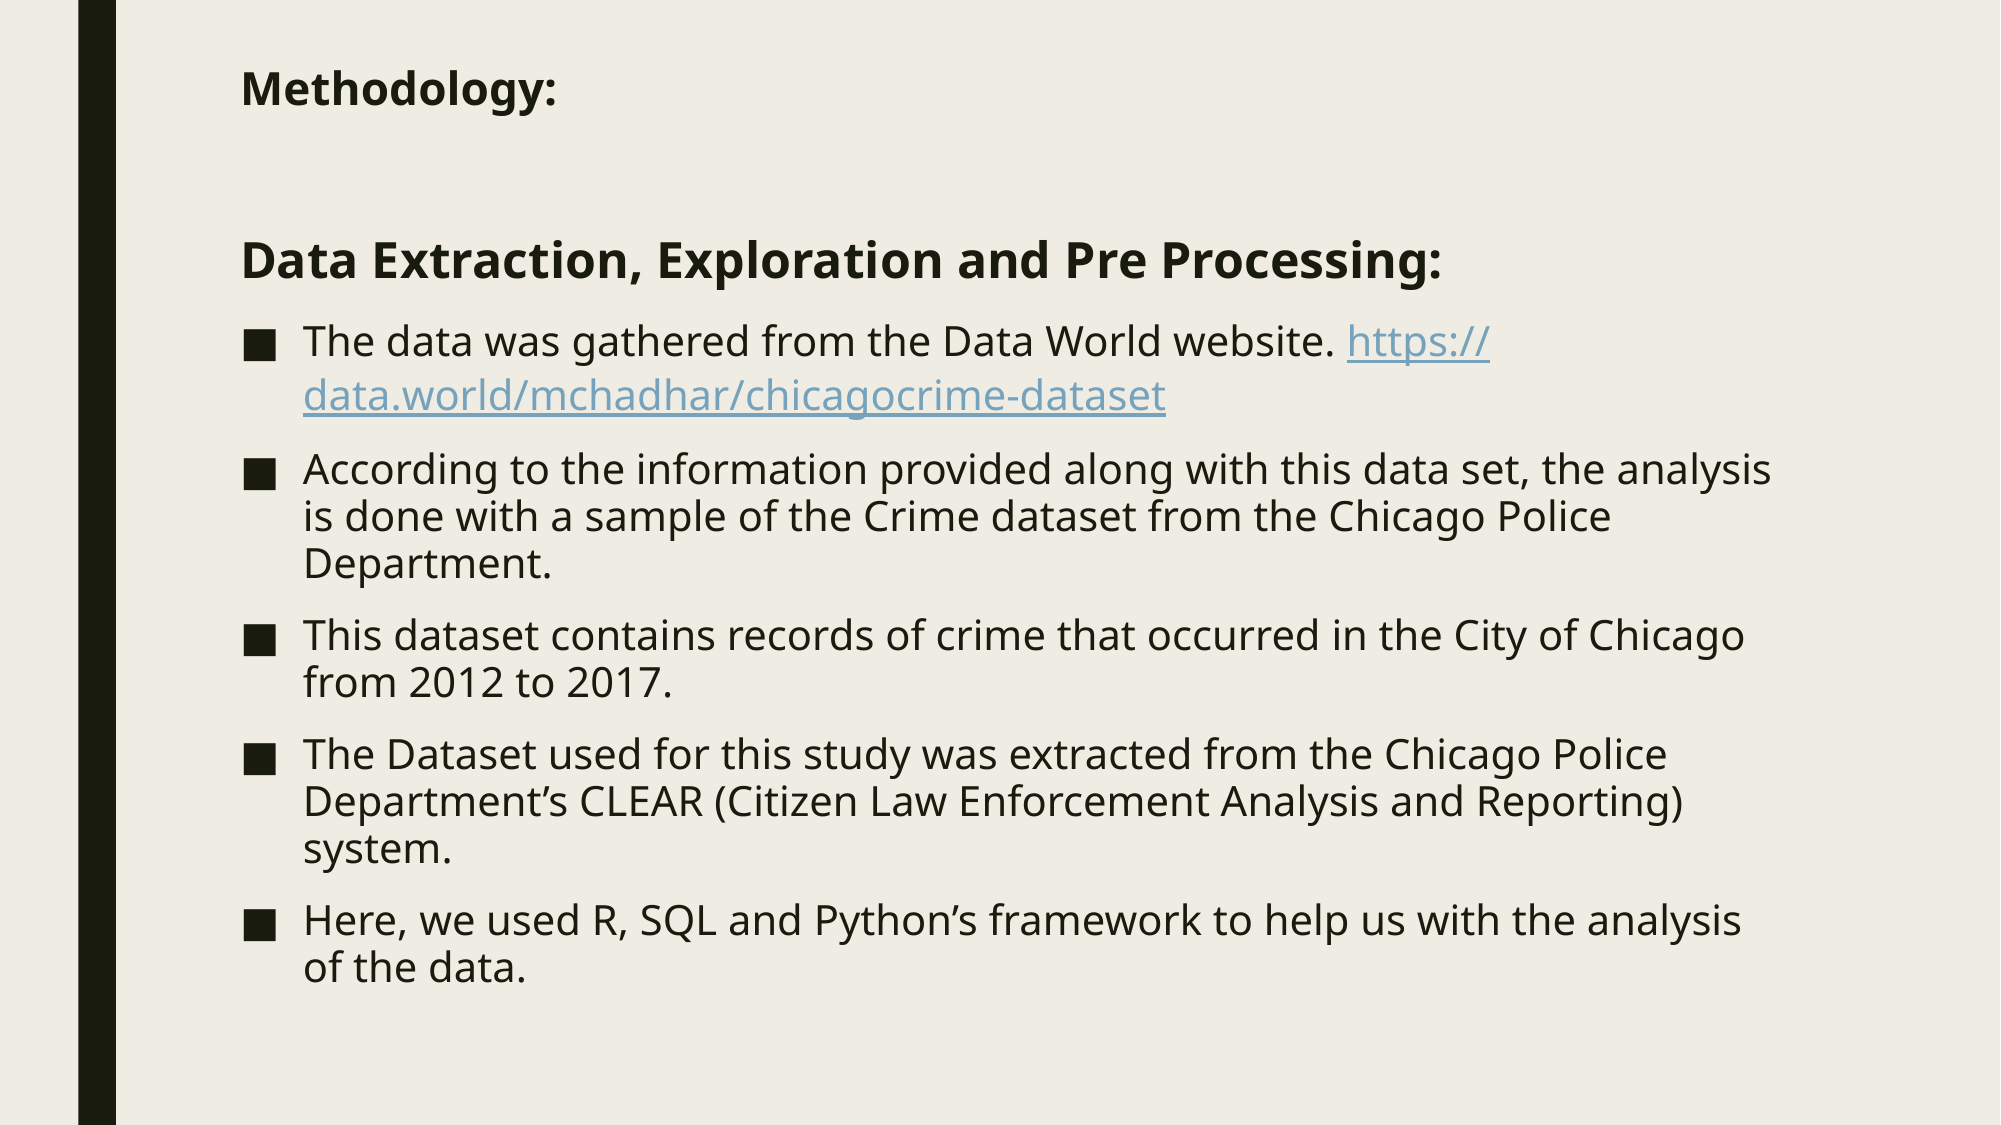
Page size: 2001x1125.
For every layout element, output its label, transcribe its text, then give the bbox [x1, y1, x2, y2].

list Data Extraction, Exploration and Pre Processing: The data was gathered from the Data World website. https://data.world/mchadhar/chicagocrime-dataset According to the information provided along with this data set, the analysis is done with a sample of the Crime dataset from the Chicago Police Department. This dataset contains records of crime that occurred in the City of Chicago from 2012 to 2017. The Dataset used for this study was extracted from the Chicago Police Department’s CLEAR (Citizen Law Enforcement Analysis and Reporting) system. Here, we used R, SQL and Python’s framework to help us with the analysis of the data. [225, 226, 1800, 1072]
title Methodology: [225, 58, 1800, 178]
